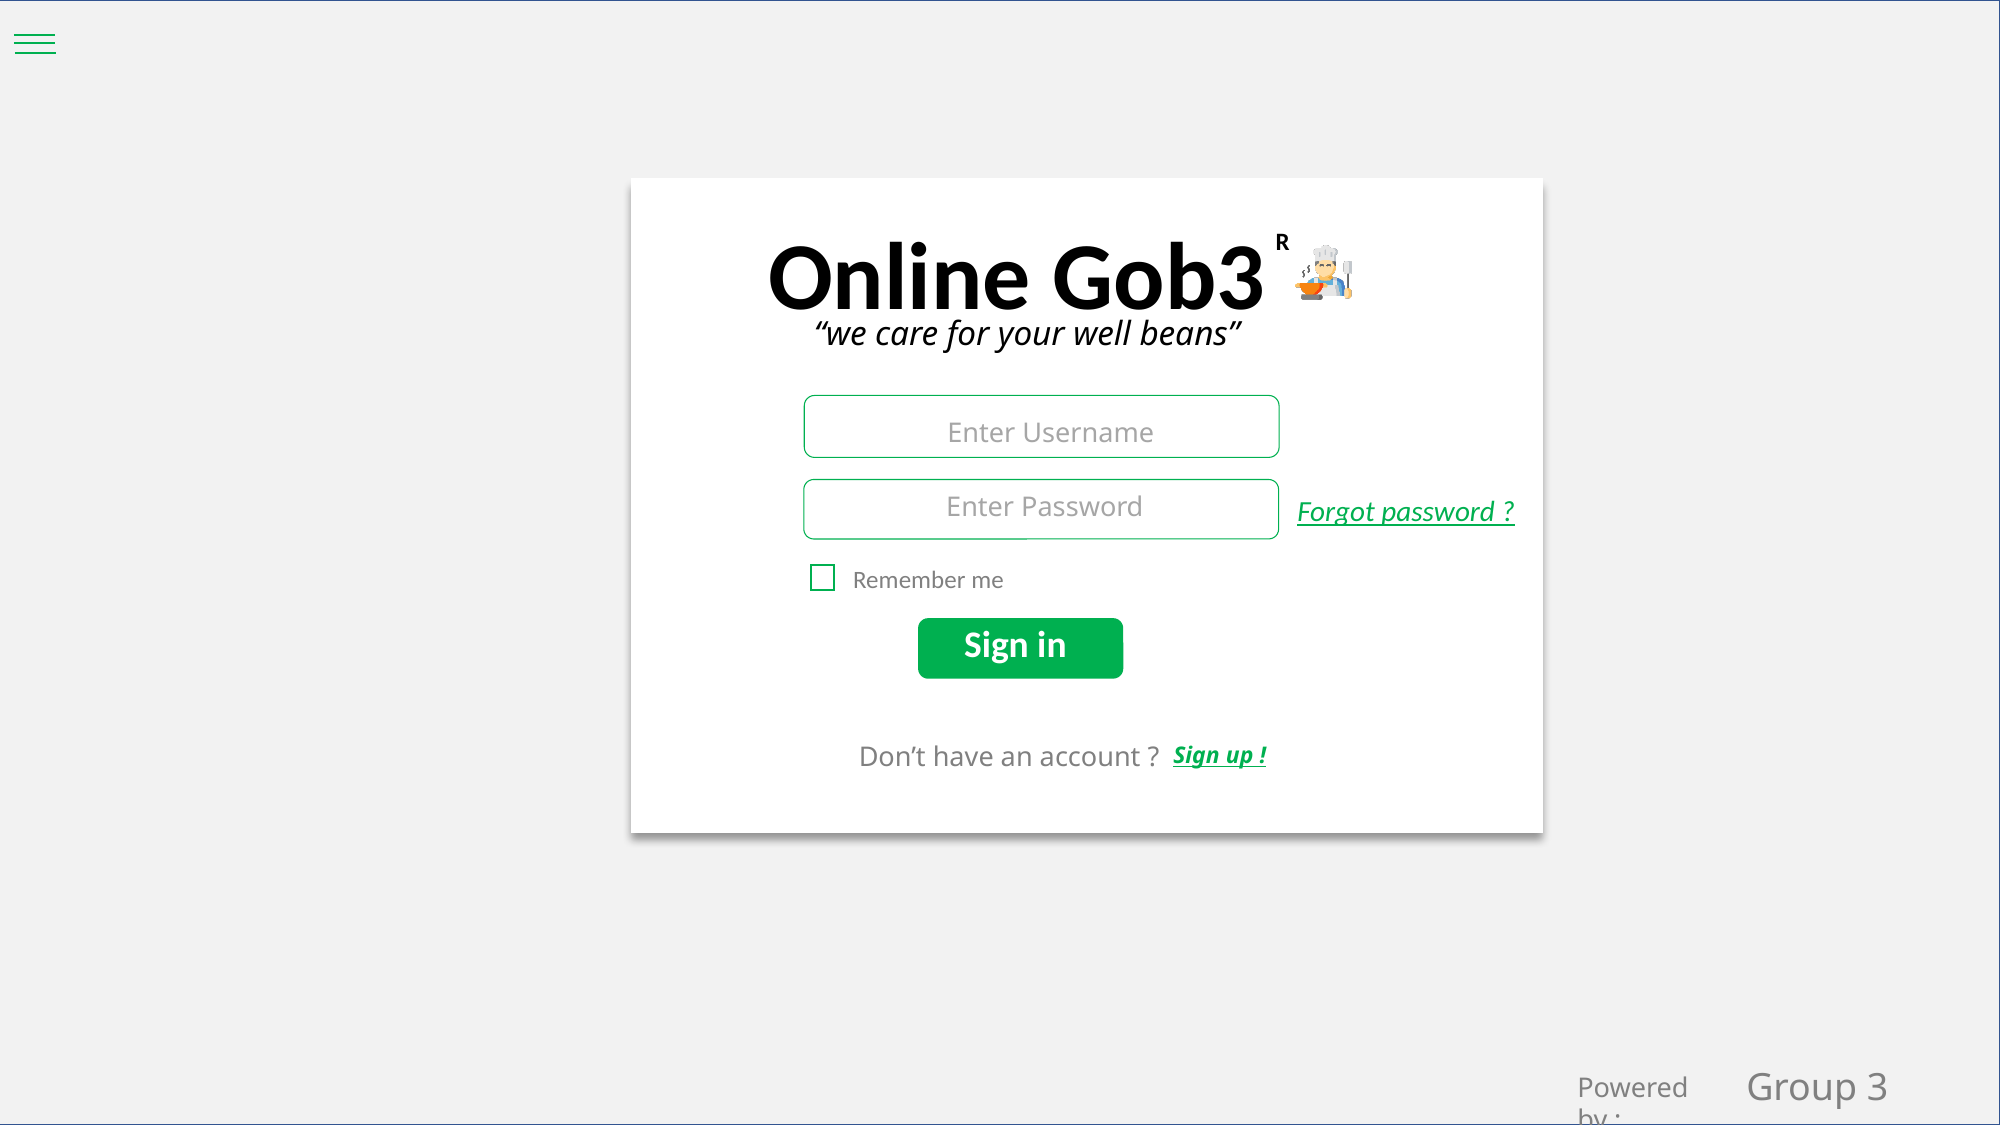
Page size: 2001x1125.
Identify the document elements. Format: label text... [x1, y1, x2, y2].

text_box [778, 731, 1324, 780]
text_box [918, 612, 1124, 679]
text_box Forgot password ? [1282, 485, 1543, 535]
text_box “we care for your well beans” [799, 304, 1581, 360]
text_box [1562, 1055, 1934, 1111]
text_box [0, 0, 2000, 1125]
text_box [811, 556, 1032, 602]
text_box R [1260, 217, 1304, 263]
text_box [631, 178, 1543, 833]
text_box [802, 478, 1280, 541]
text_box Online Gob3 [752, 205, 1298, 337]
text_box [803, 394, 1281, 459]
picture [1295, 243, 1352, 301]
